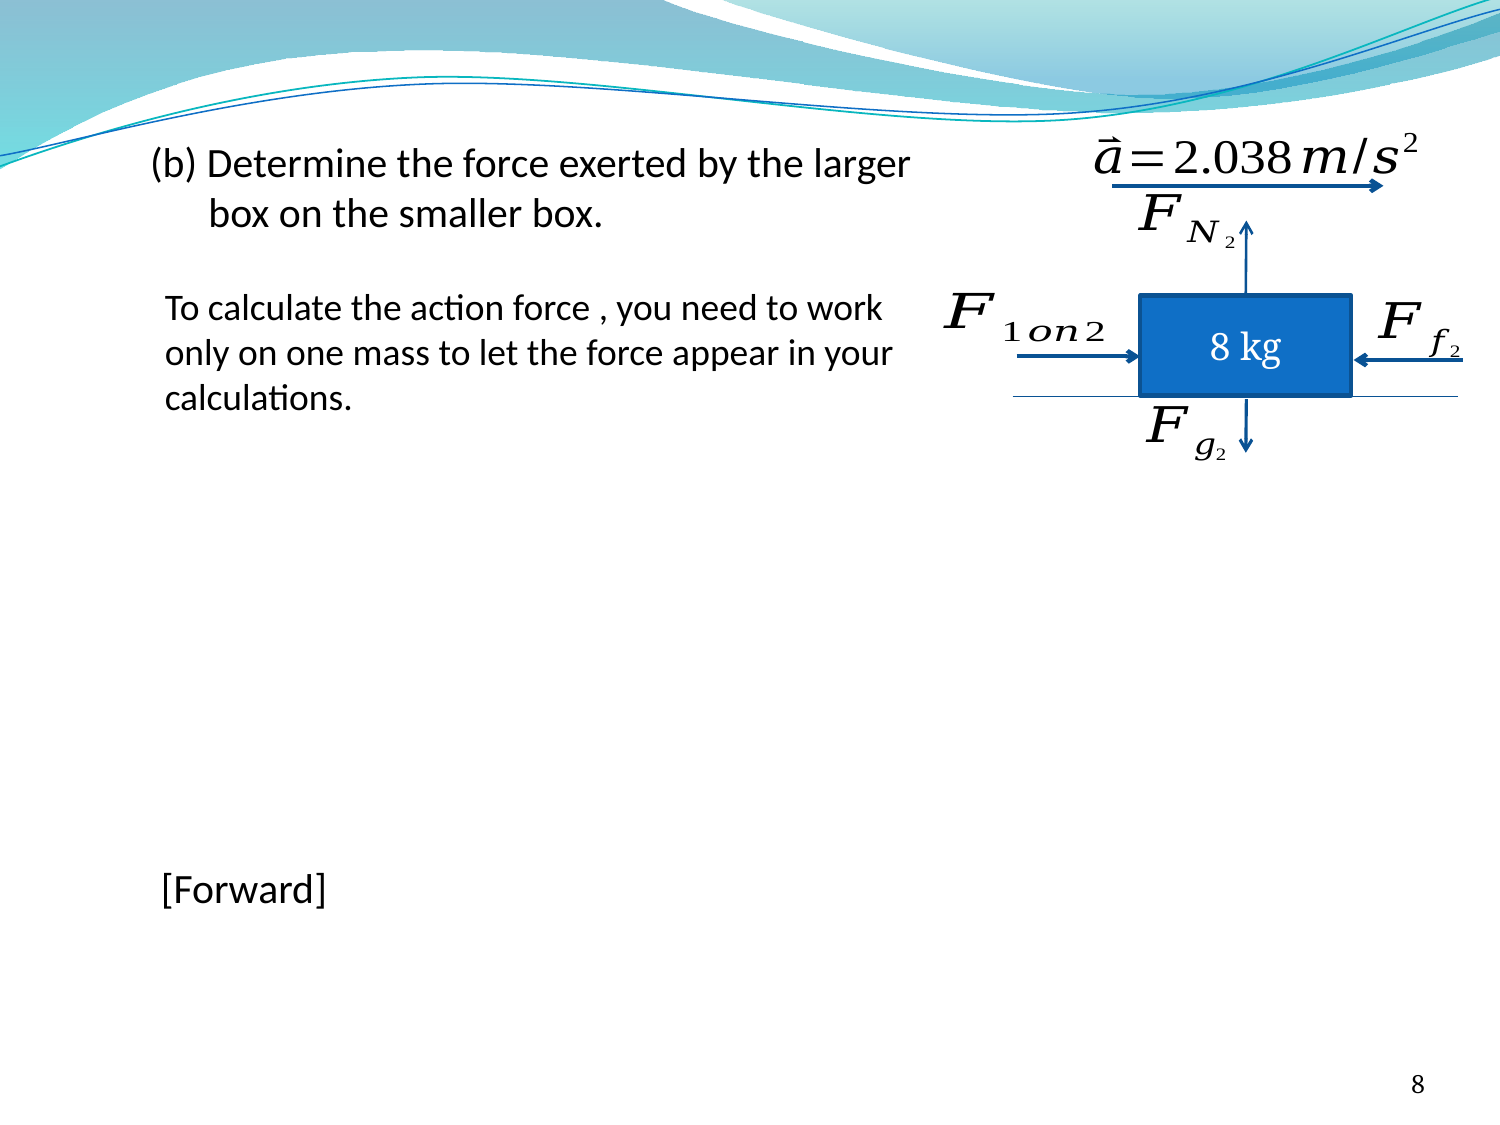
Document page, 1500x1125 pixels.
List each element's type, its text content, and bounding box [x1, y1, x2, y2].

slide_number 8 [1299, 1042, 1425, 1103]
